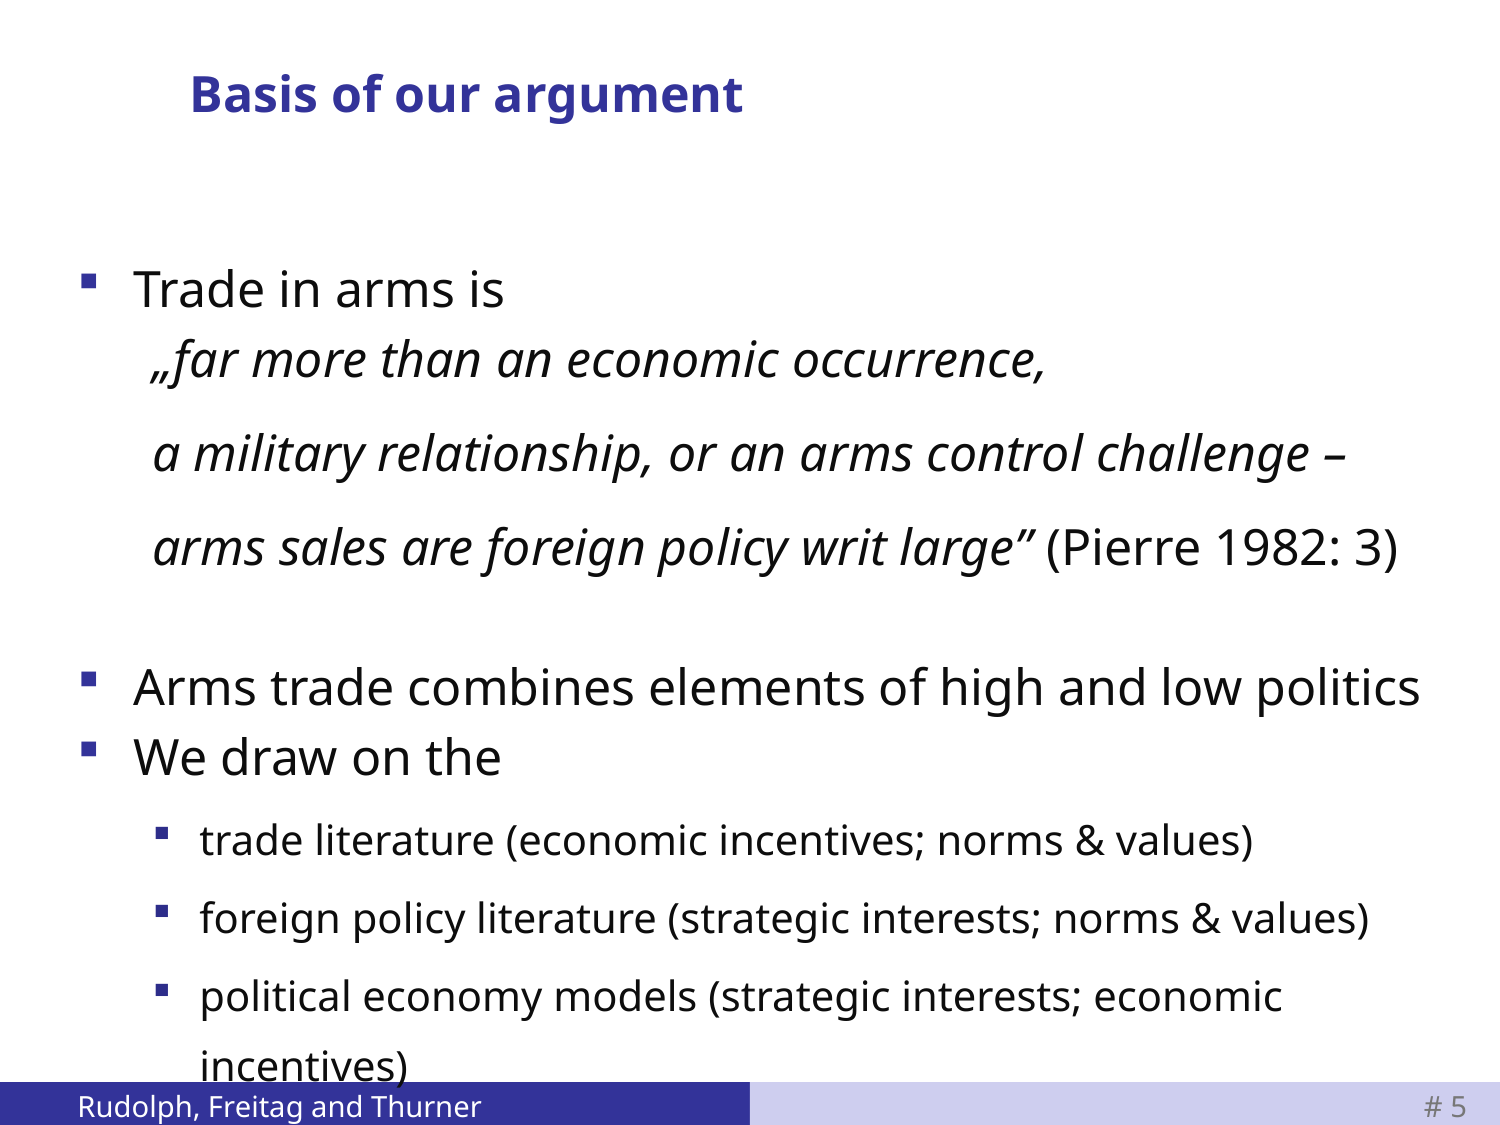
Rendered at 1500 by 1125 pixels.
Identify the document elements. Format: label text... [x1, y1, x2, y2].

slide_number # 5 [1352, 1080, 1483, 1125]
footer Rudolph, Freitag and Thurner [62, 1080, 951, 1125]
list Trade in arms is „far more than an economic occurrence, a military relationship, or an arms control challenge – arms sales are foreign policy writ large” (Pierre 1982: 3) Arms trade combines elements of high and low politics We draw on the trade literature (economic incentives; norms & values) foreign policy literature (strategic interests; norms & values) political economy models (strategic interests; economic incentives) [62, 249, 1465, 1025]
title Basis of our argument [174, 54, 1011, 130]
